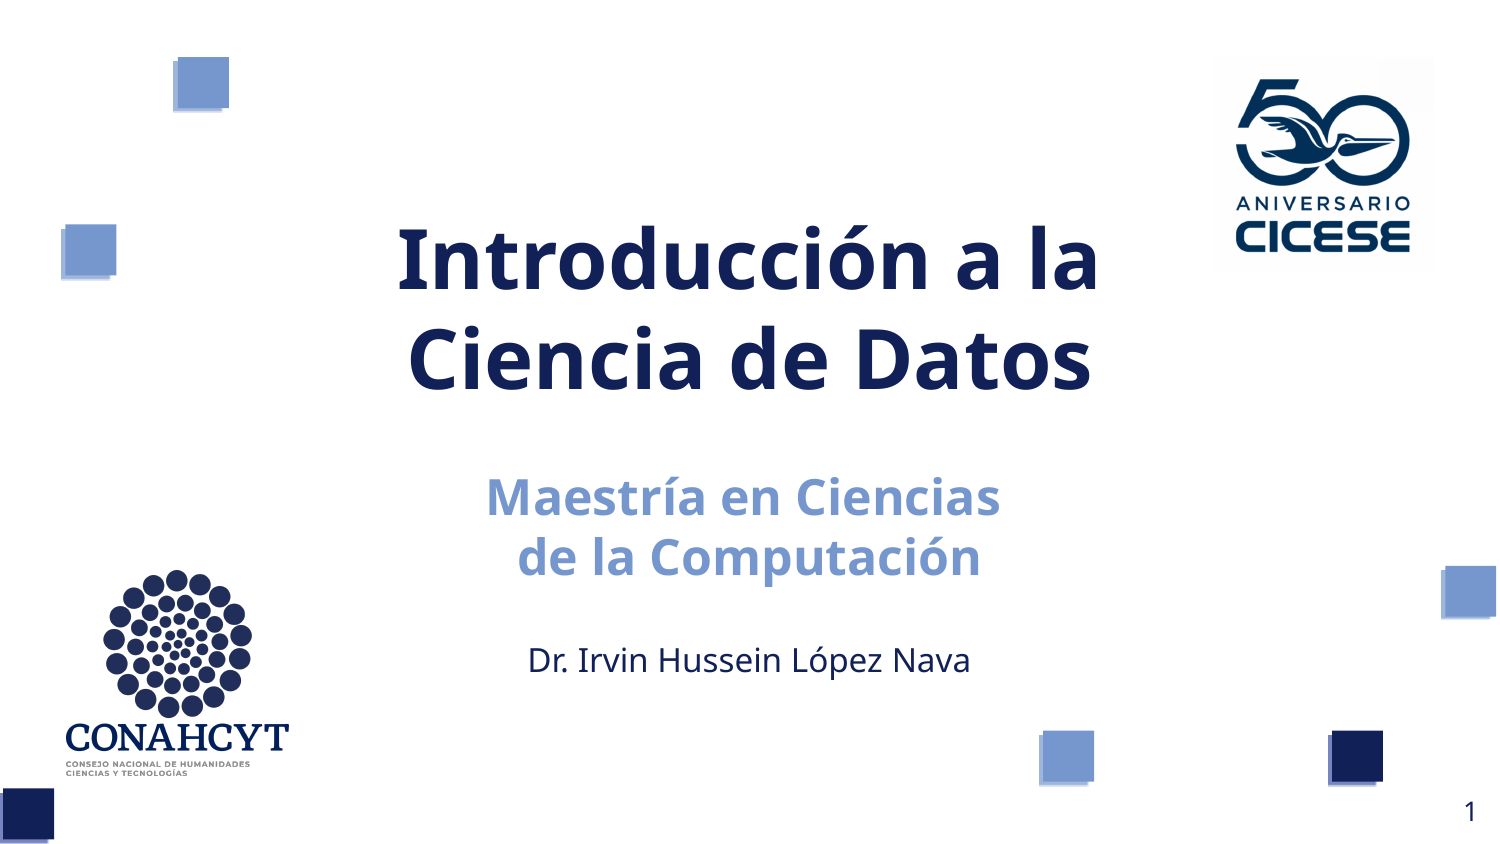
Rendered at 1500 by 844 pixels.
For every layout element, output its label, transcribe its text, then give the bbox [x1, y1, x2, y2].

slide_number ‹#› [1403, 779, 1494, 844]
subtitle Dr. Irvin Hussein López Nava [311, 618, 1188, 686]
text_box [177, 57, 229, 109]
picture [66, 569, 289, 776]
picture [1212, 56, 1435, 273]
text_box [1043, 730, 1095, 782]
text_box [1332, 730, 1383, 782]
title Introducción a la Ciencia de Datos Maestría en Ciencias de la Computación [311, 157, 1188, 601]
